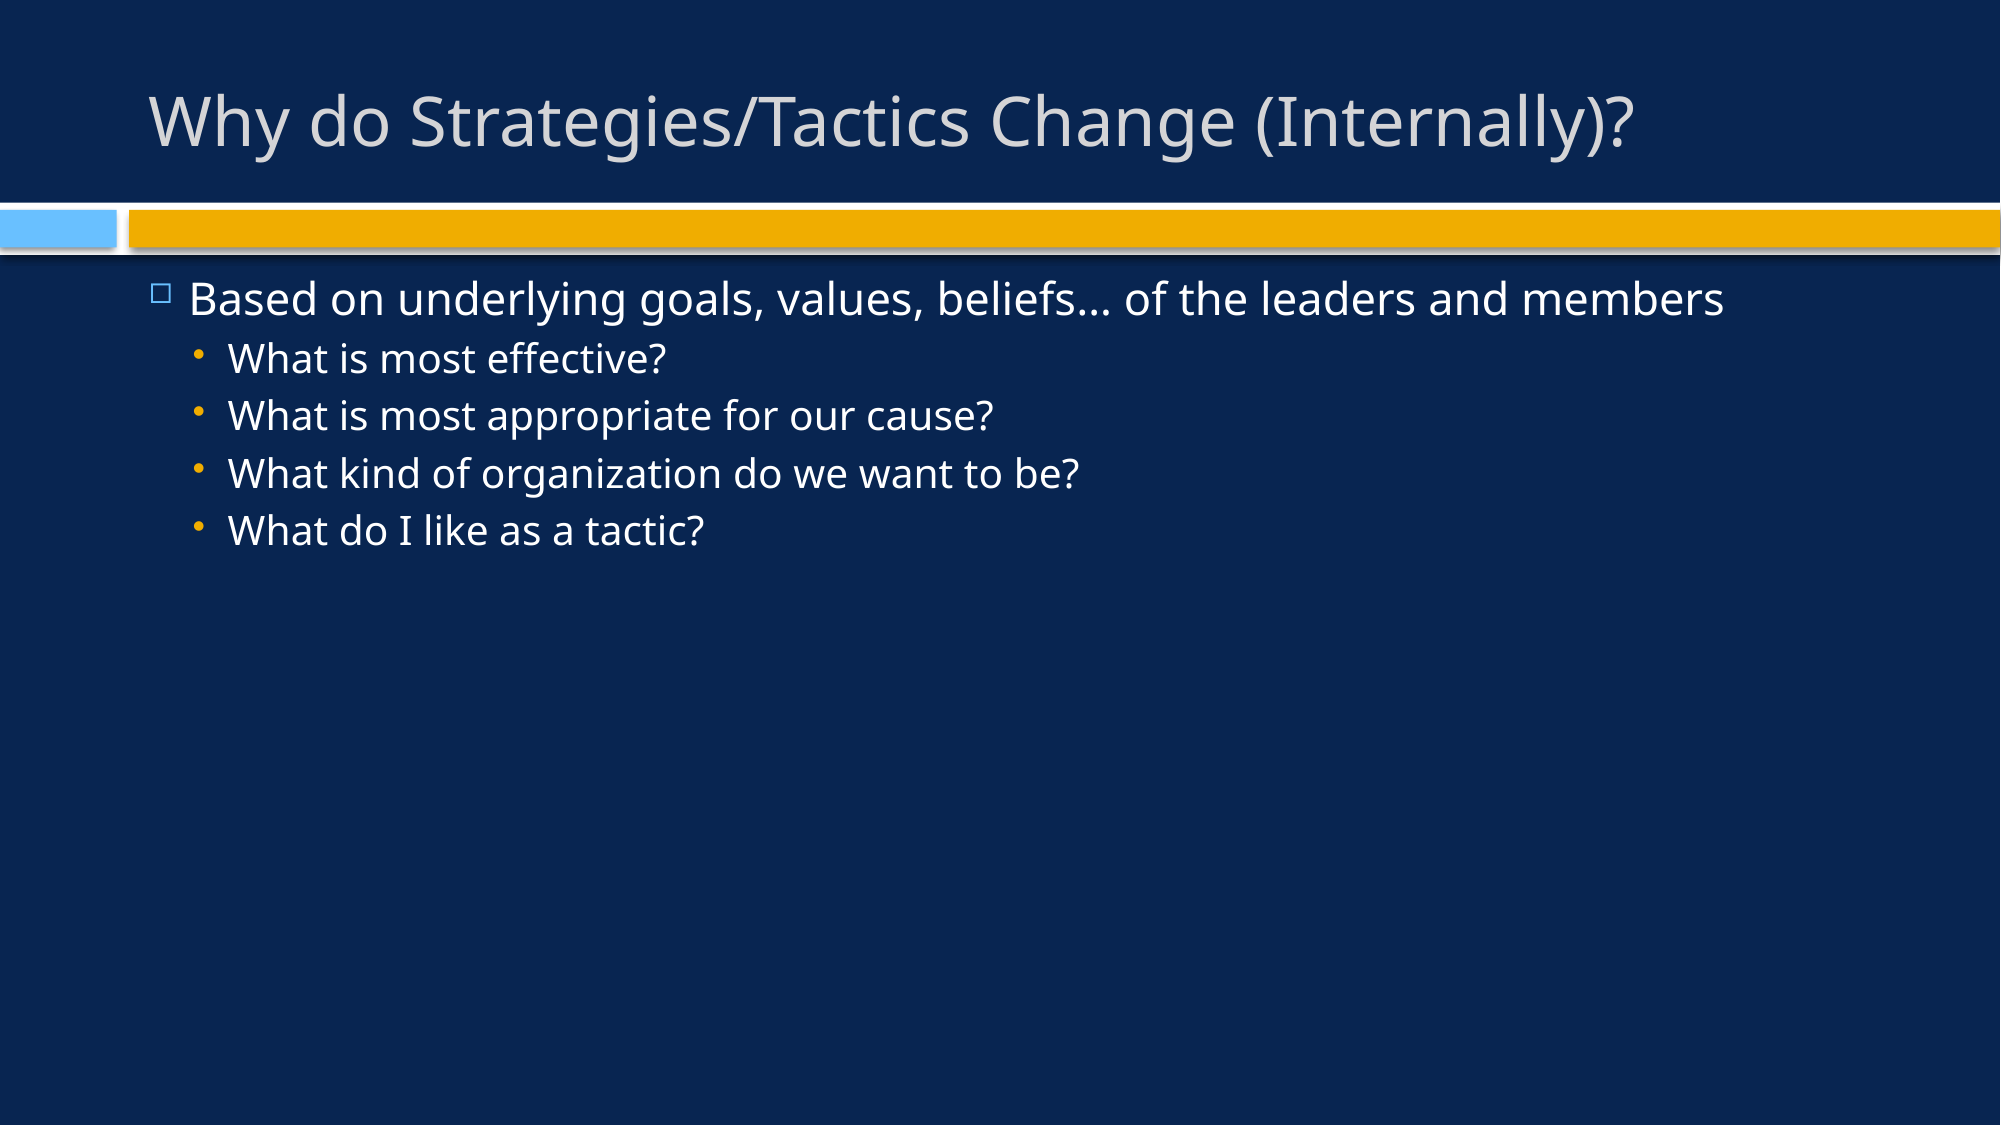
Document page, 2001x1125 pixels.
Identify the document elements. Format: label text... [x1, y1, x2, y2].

title Why do Strategies/Tactics Change (Internally)? [133, 37, 1918, 201]
list Based on underlying goals, values, beliefs… of the leaders and members What is most effective? What is most appropriate for our cause? What kind of organization do we want to be? What do I like as a tactic? [133, 262, 1918, 1001]
